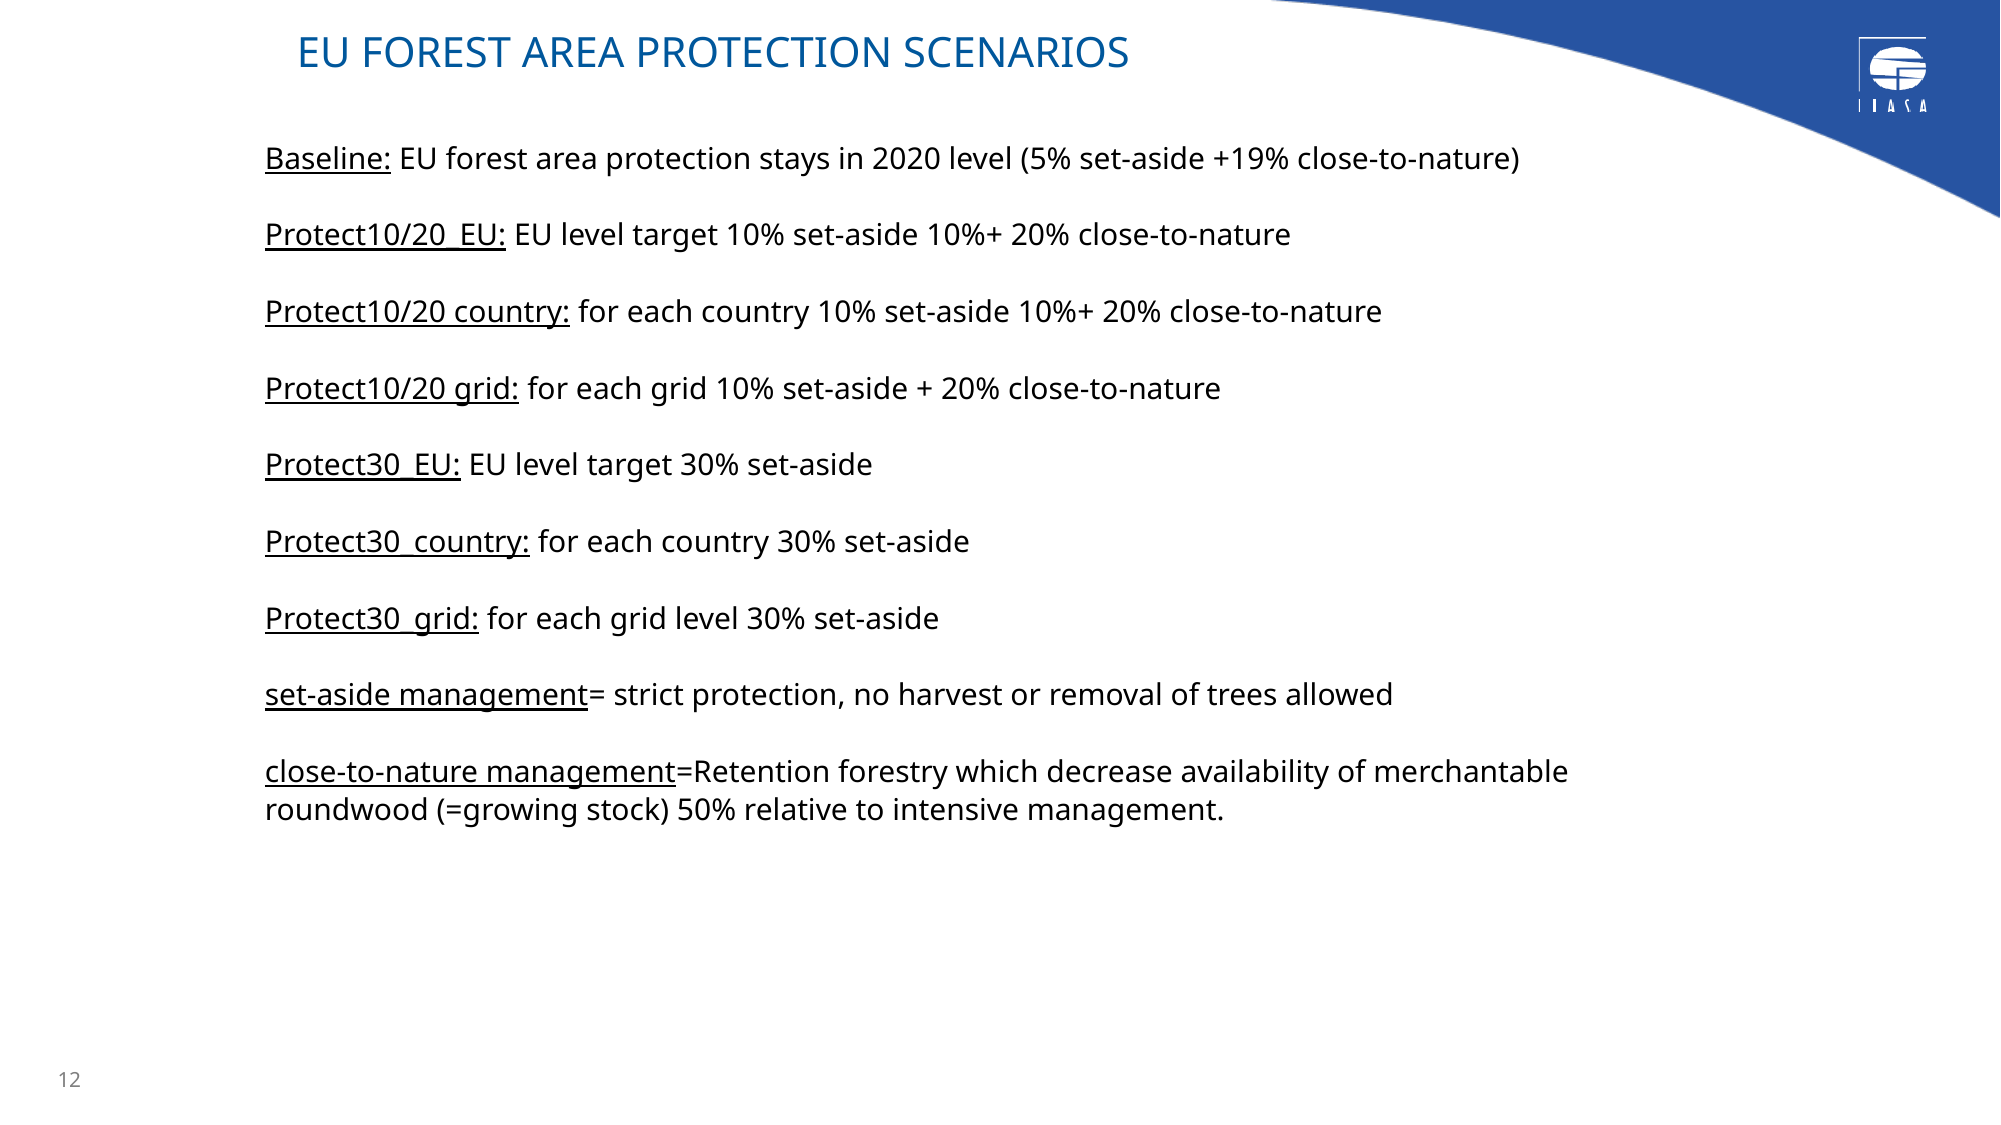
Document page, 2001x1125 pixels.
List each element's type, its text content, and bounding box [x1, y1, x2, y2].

list Baseline: EU forest area protection stays in 2020 level (5% set-aside +19% close-to-nature) Protect10/20_EU: EU level target 10% set-aside 10%+ 20% close-to-nature Protect10/20 country: for each country 10% set-aside 10%+ 20% close-to-nature Protect10/20 grid: for each grid 10% set-aside + 20% close-to-nature Protect30_EU: EU level target 30% set-aside Protect30_country: for each country 30% set-aside Protect30_grid: for each grid level 30% set-aside set-aside management= strict protection, no harvest or removal of trees allowed close-to-nature management=Retention forestry which decrease availability of merchantable roundwood (=growing stock) 50% relative to intensive management. [249, 129, 1750, 1028]
slide_number 12 [42, 1042, 493, 1102]
title EU FOREST AREA PROTECTION SCENARIOS [281, 22, 1611, 129]
picture [0, 0, 2000, 1125]
